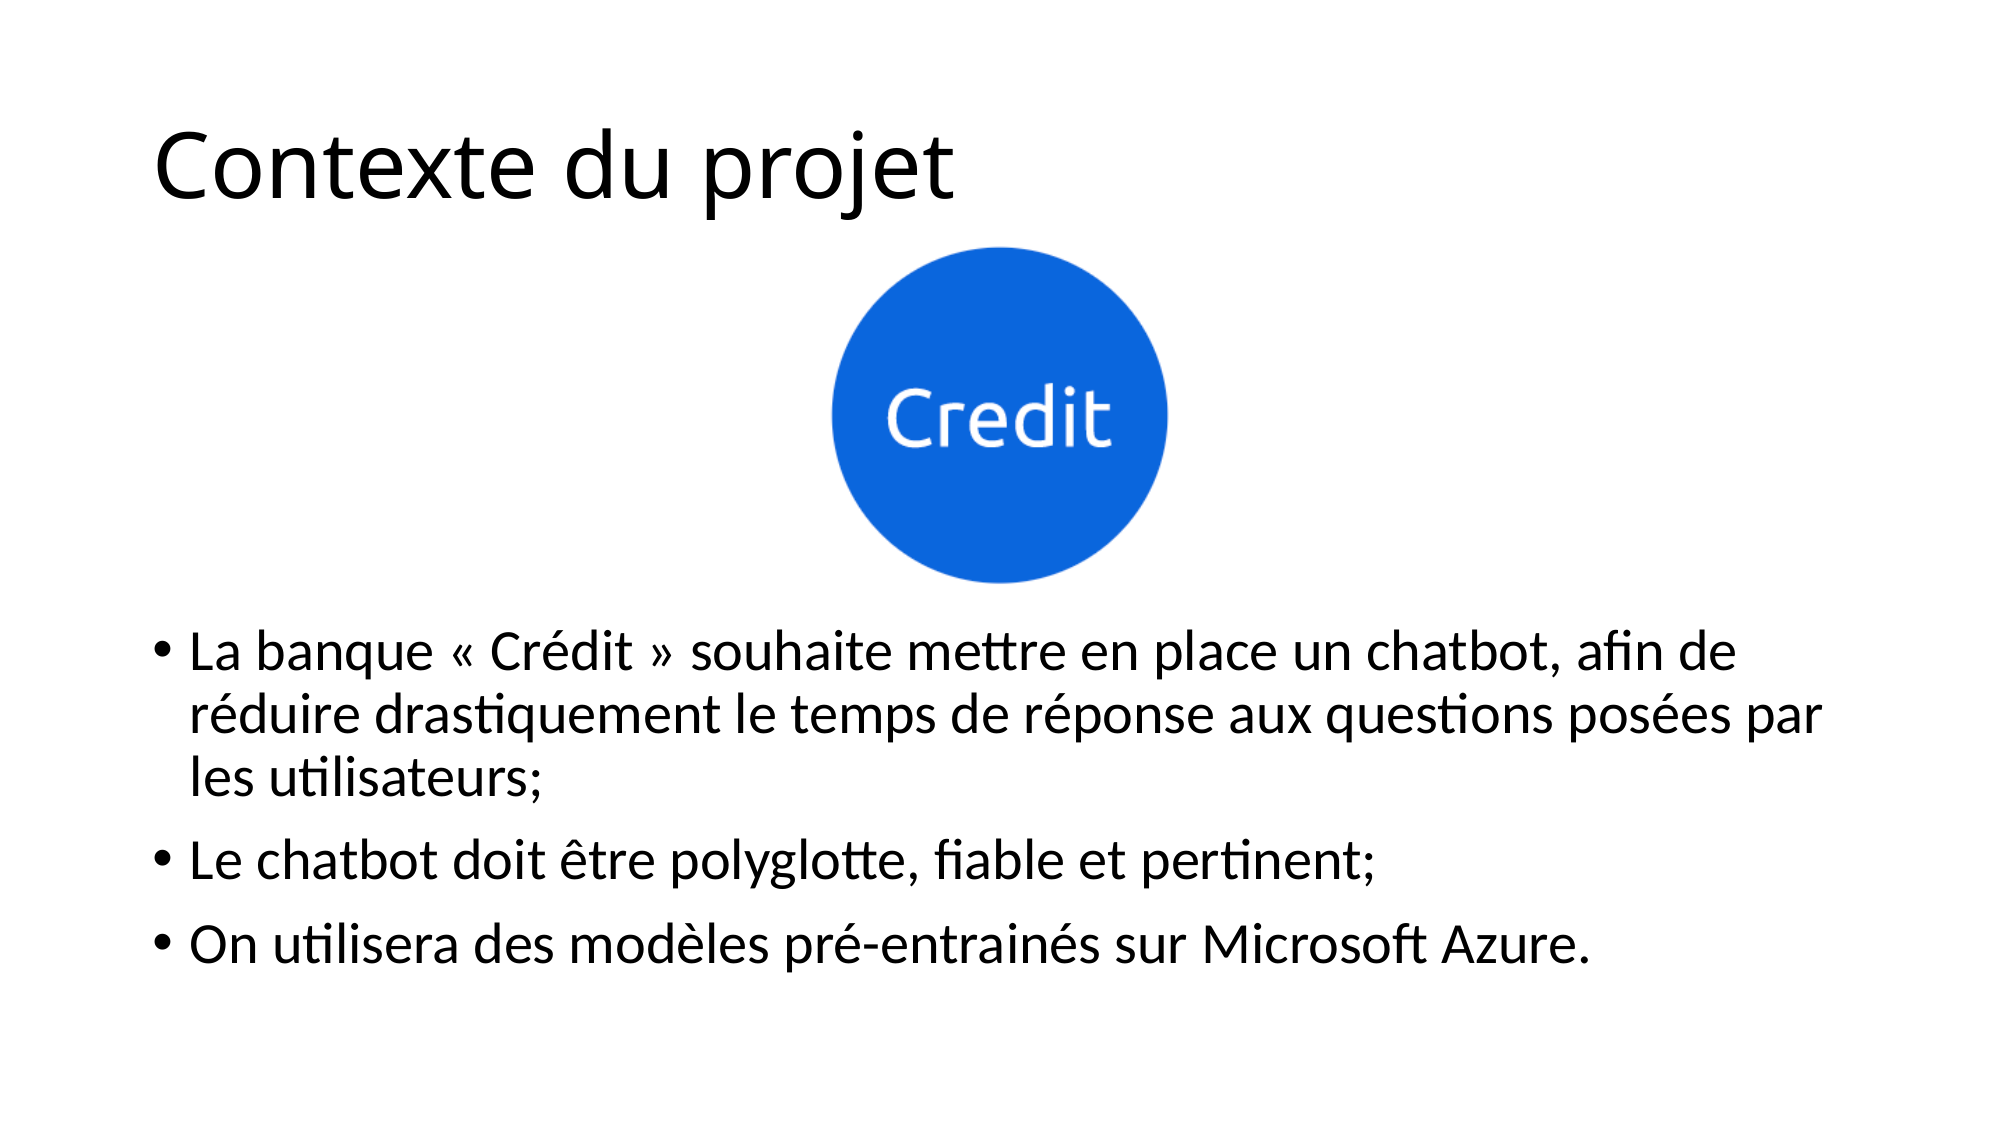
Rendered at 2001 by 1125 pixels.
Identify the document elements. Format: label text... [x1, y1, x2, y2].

picture [799, 241, 1201, 598]
list La banque « Crédit » souhaite mettre en place un chatbot, afin de réduire drastiquement le temps de réponse aux questions posées par les utilisateurs; Le chatbot doit être polyglotte, fiable et pertinent; On utilisera des modèles pré-entrainés sur Microsoft Azure. [137, 612, 1863, 1014]
title Contexte du projet [137, 59, 1863, 278]
